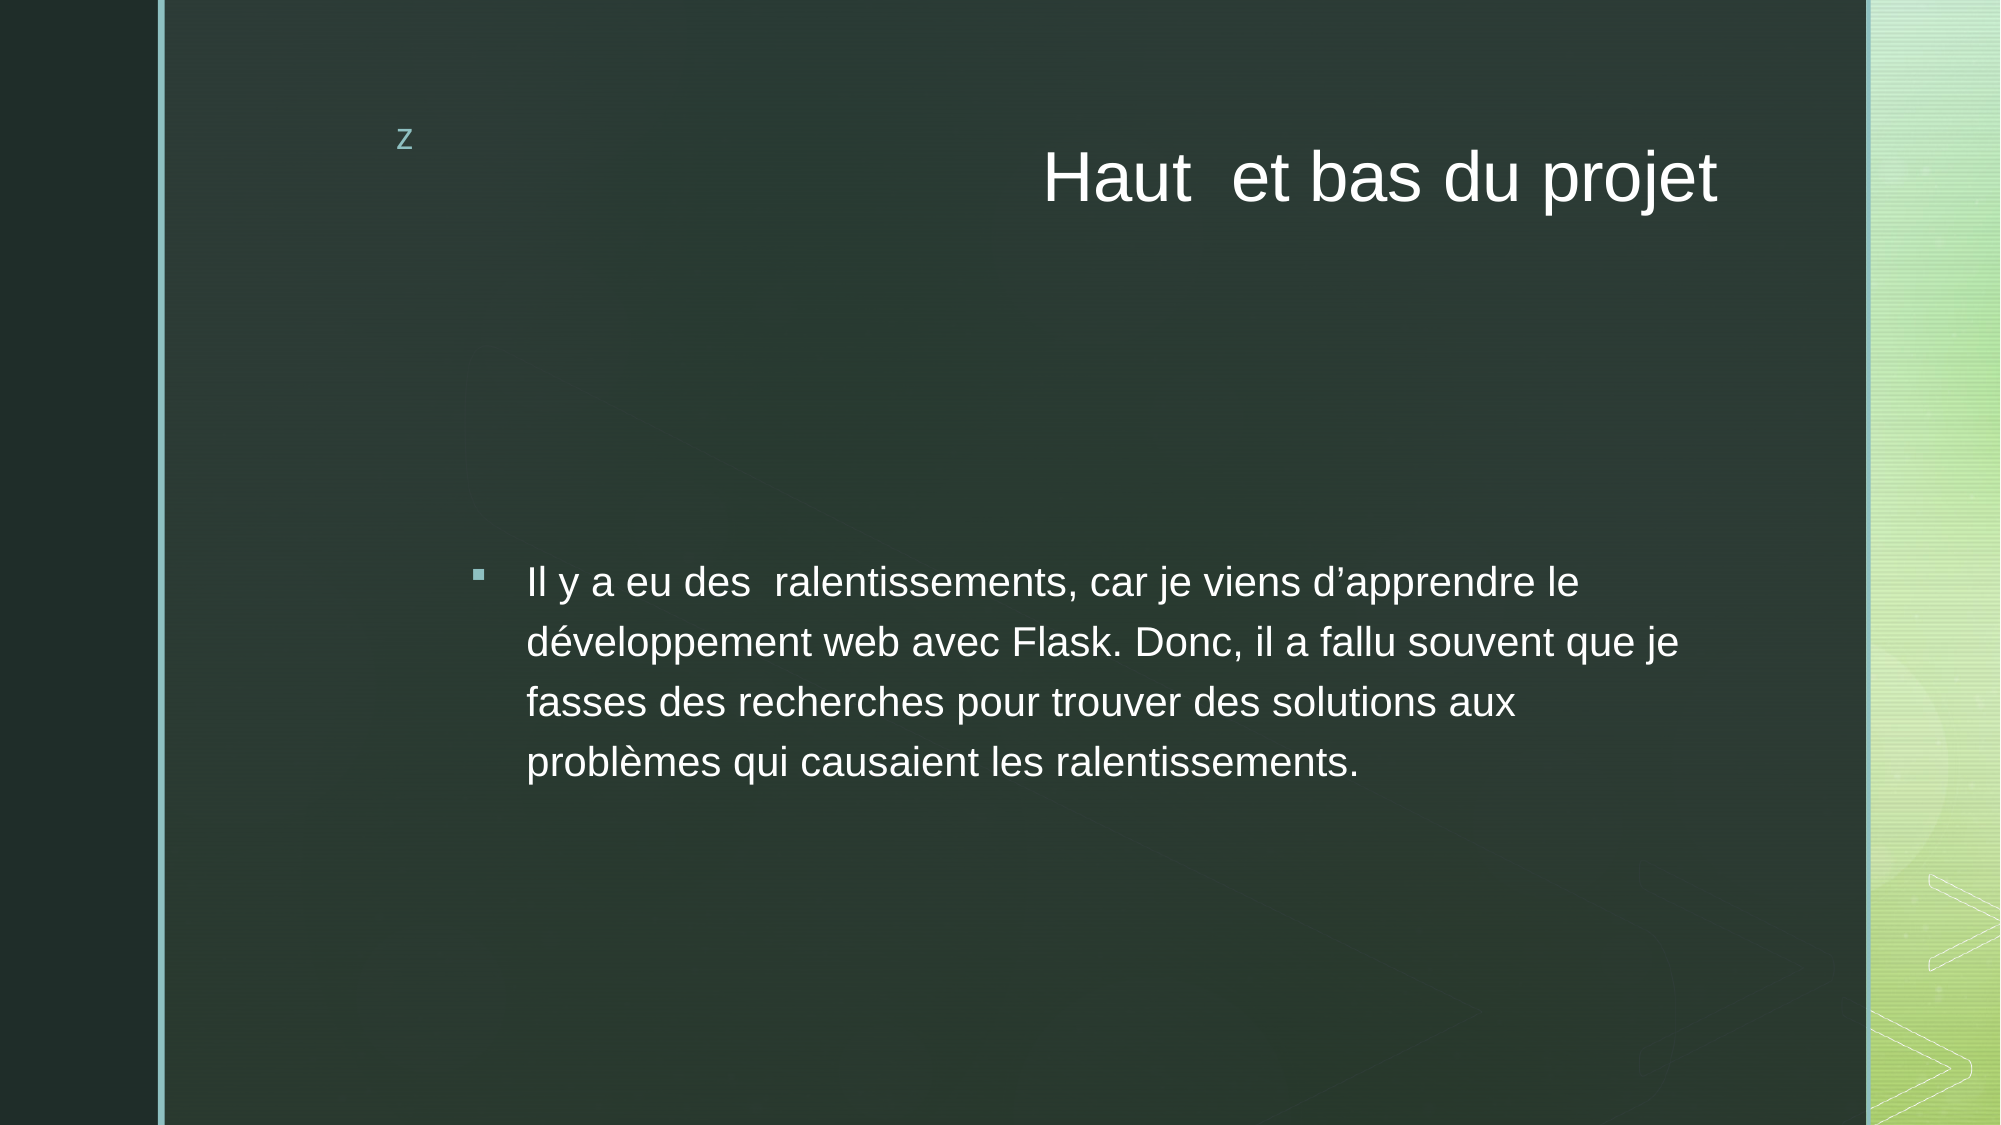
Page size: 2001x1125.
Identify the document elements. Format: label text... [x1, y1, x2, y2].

title Haut et bas du projet [428, 132, 1734, 310]
picture [1871, 0, 2001, 1125]
list Il y a eu des ralentissements, car je viens d’apprendre le développement web avec Flask. Donc, il a fallu souvent que je fasses des recherches pour trouver des solutions aux problèmes qui causaient les ralentissements. [454, 336, 1734, 993]
